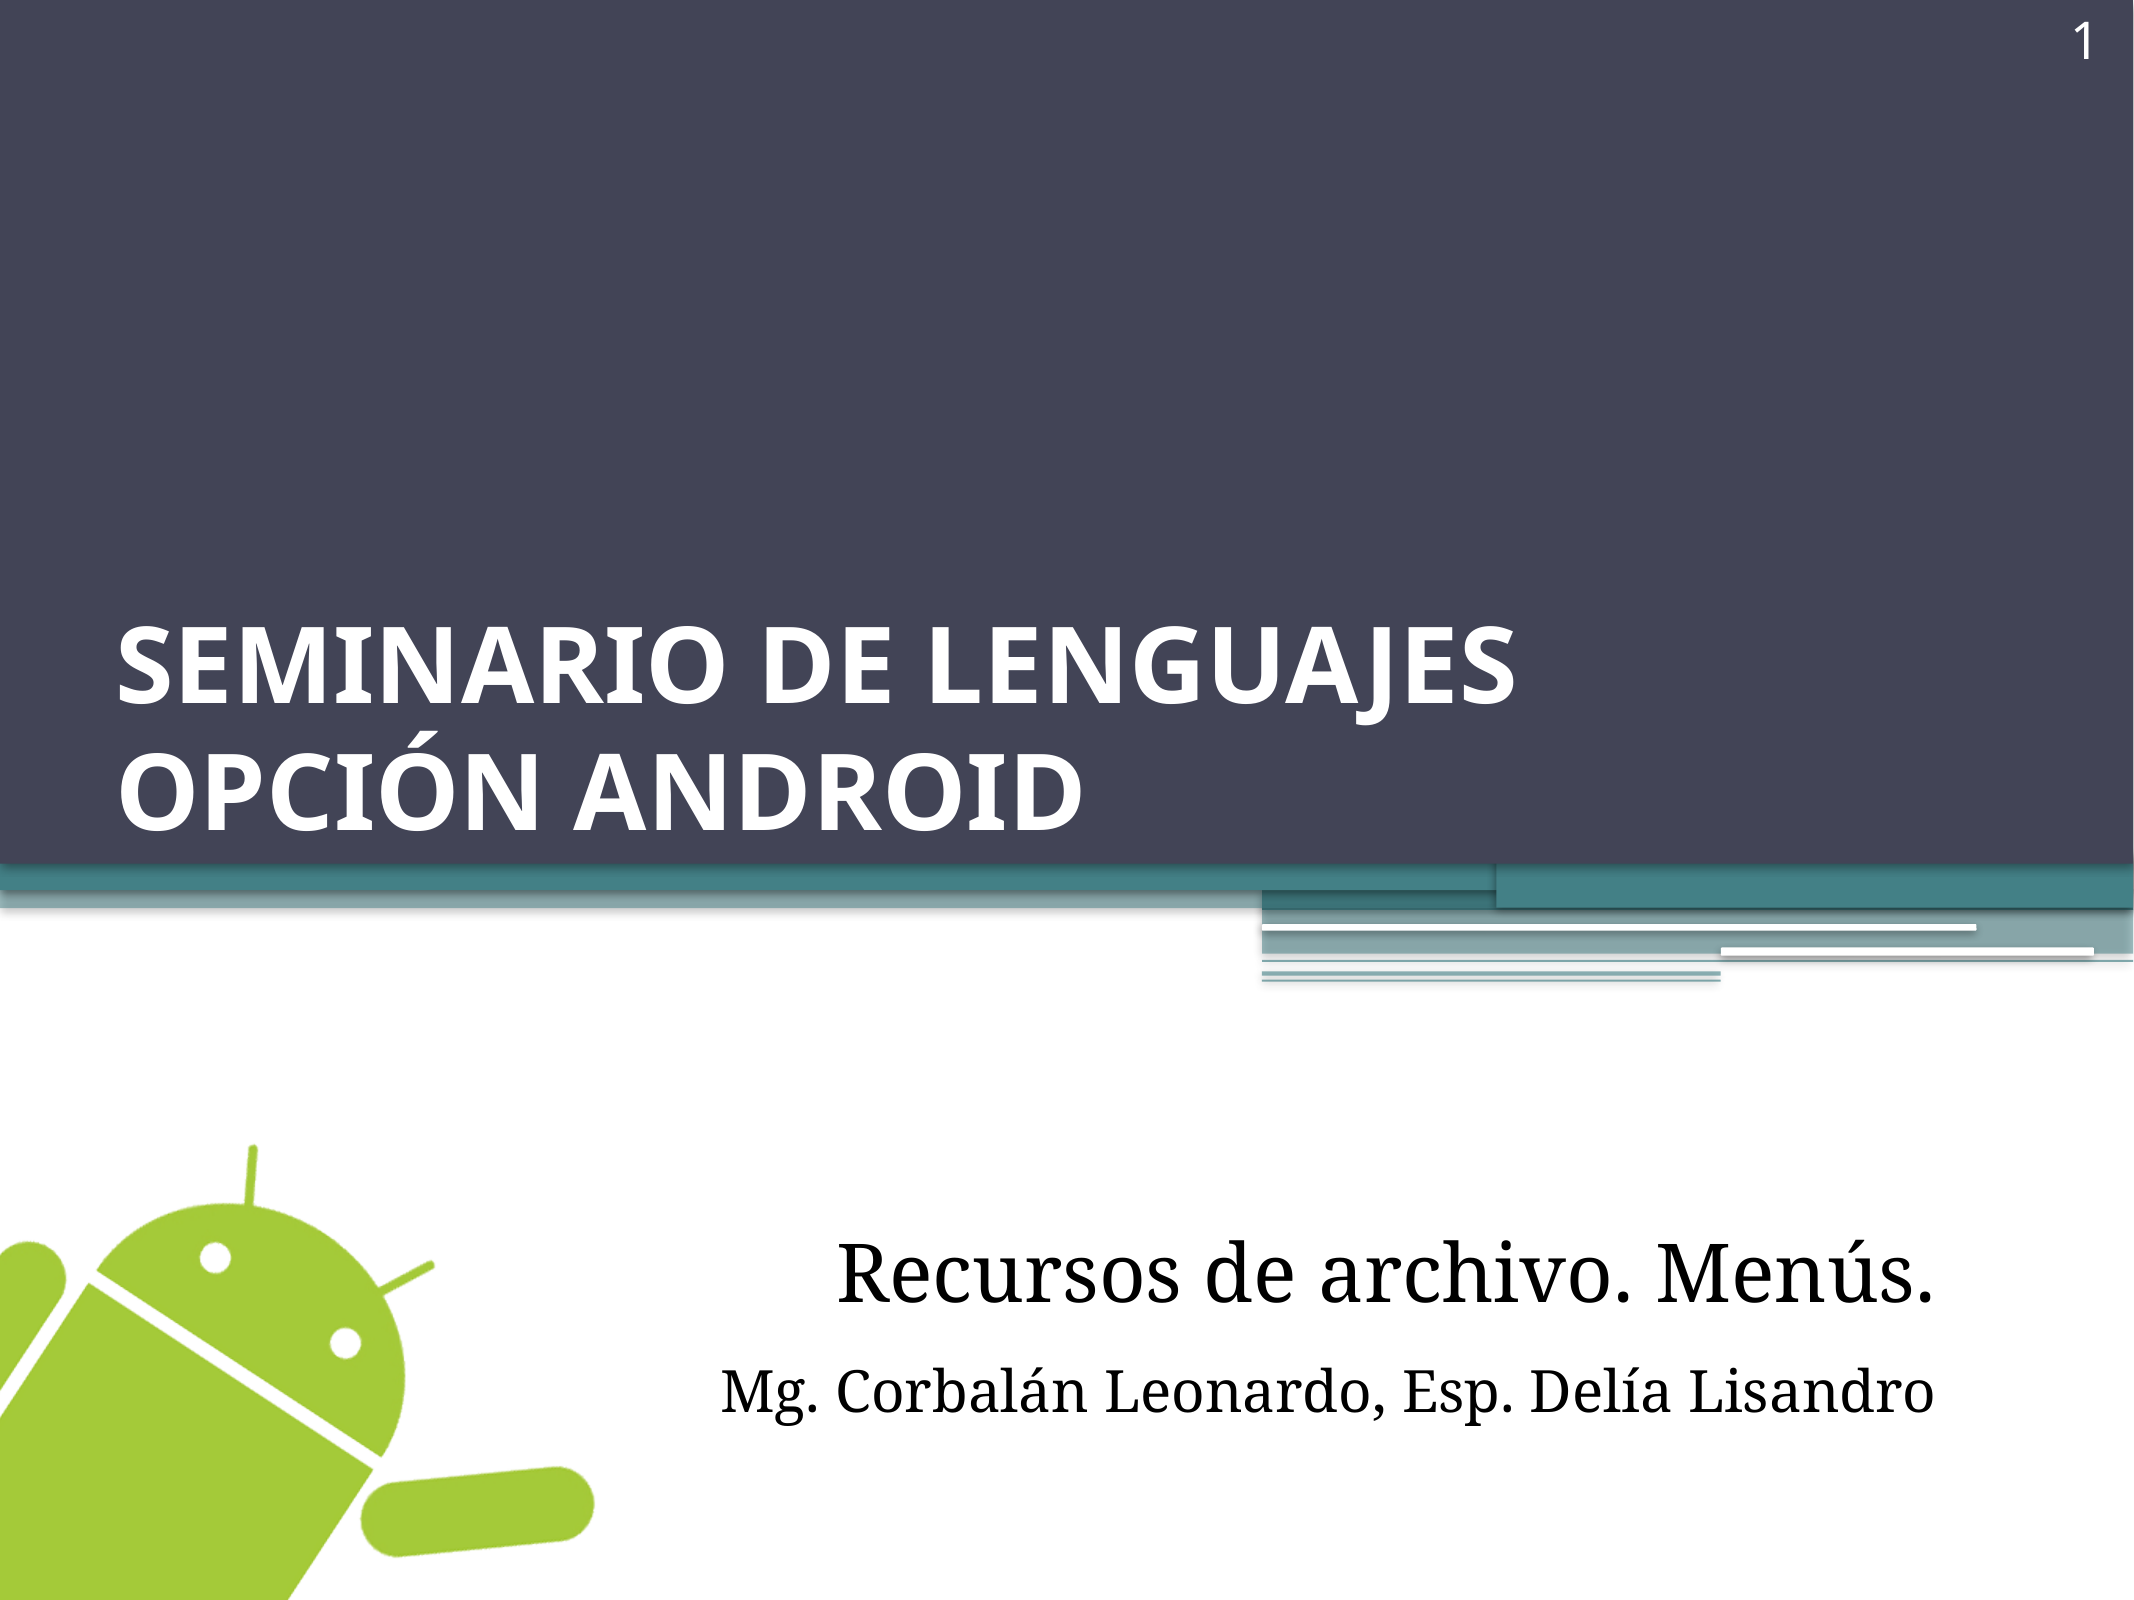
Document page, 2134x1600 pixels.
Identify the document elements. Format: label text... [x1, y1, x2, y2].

slide_number 1 [1940, 0, 2116, 86]
subtitle Recursos de archivo. Menús. Mg. Corbalán Leonardo, Esp. Delía Lisandro [604, 1213, 1952, 1462]
picture [0, 1134, 597, 1600]
title SEMINARIO DE LENGUAJES OPCIÓN ANDROID [100, 516, 2074, 860]
